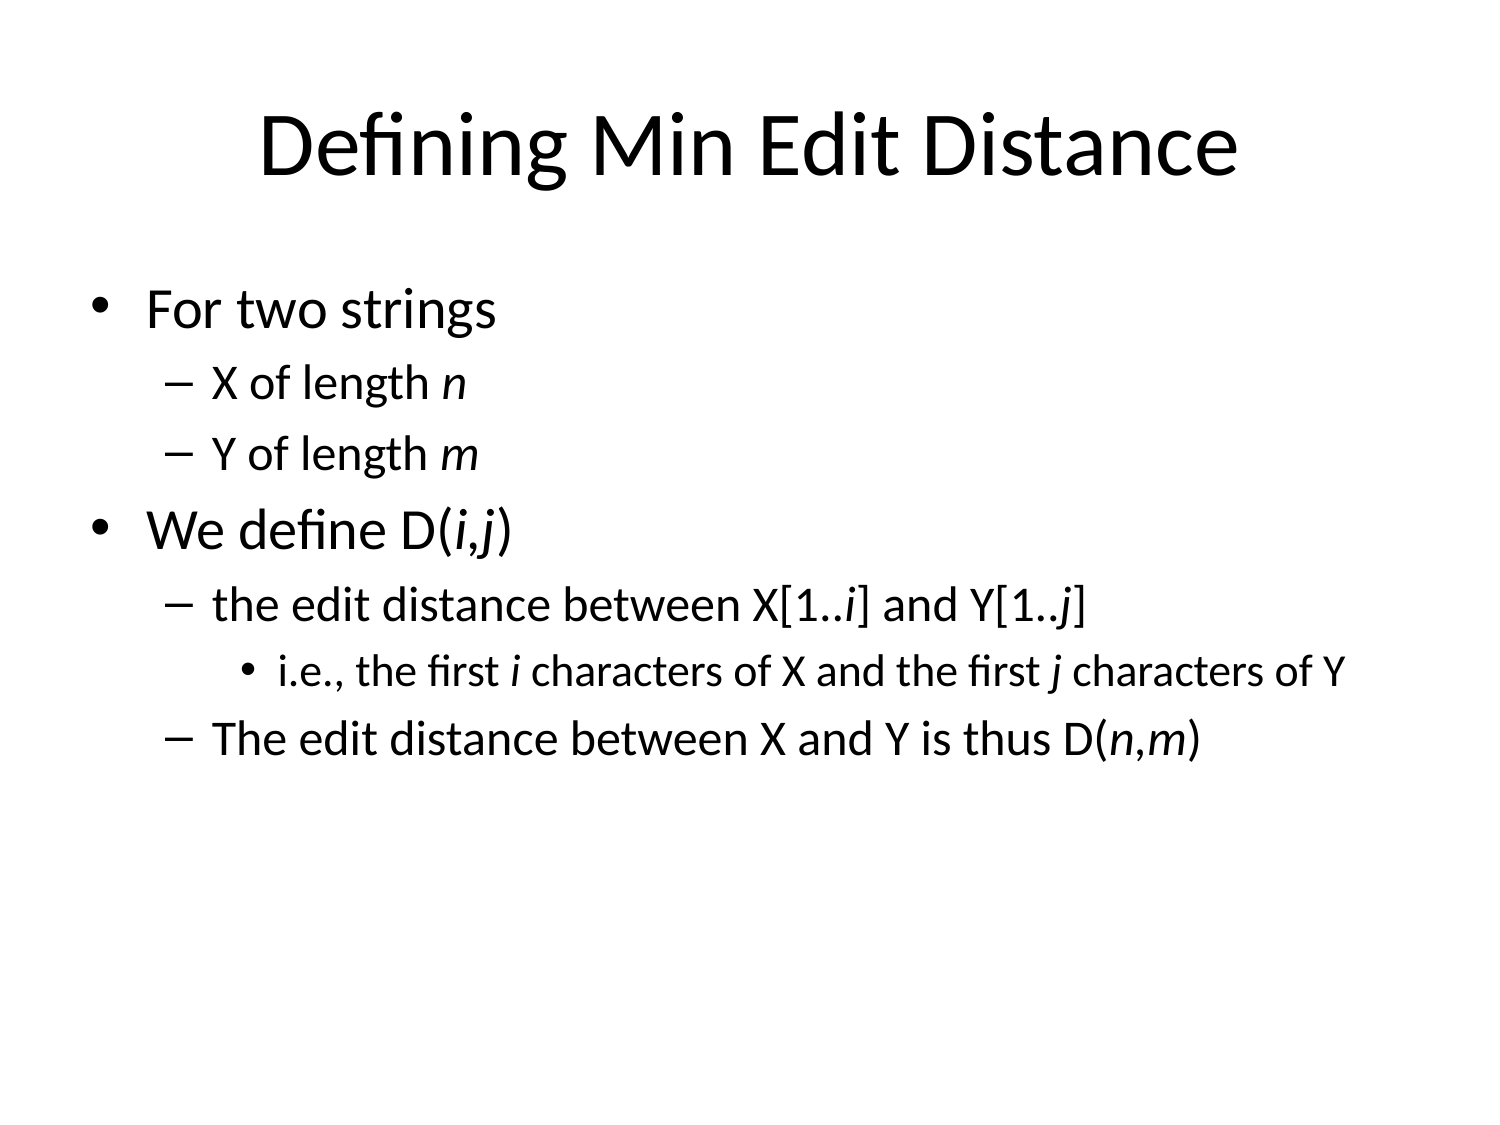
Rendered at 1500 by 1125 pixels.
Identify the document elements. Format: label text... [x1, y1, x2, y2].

title Defining Min Edit Distance [75, 45, 1425, 233]
list For two strings X of length n Y of length m We define D(i,j) the edit distance between X[1..i] and Y[1..j] i.e., the first i characters of X and the first j characters of Y The edit distance between X and Y is thus D(n,m) [75, 262, 1425, 1005]
